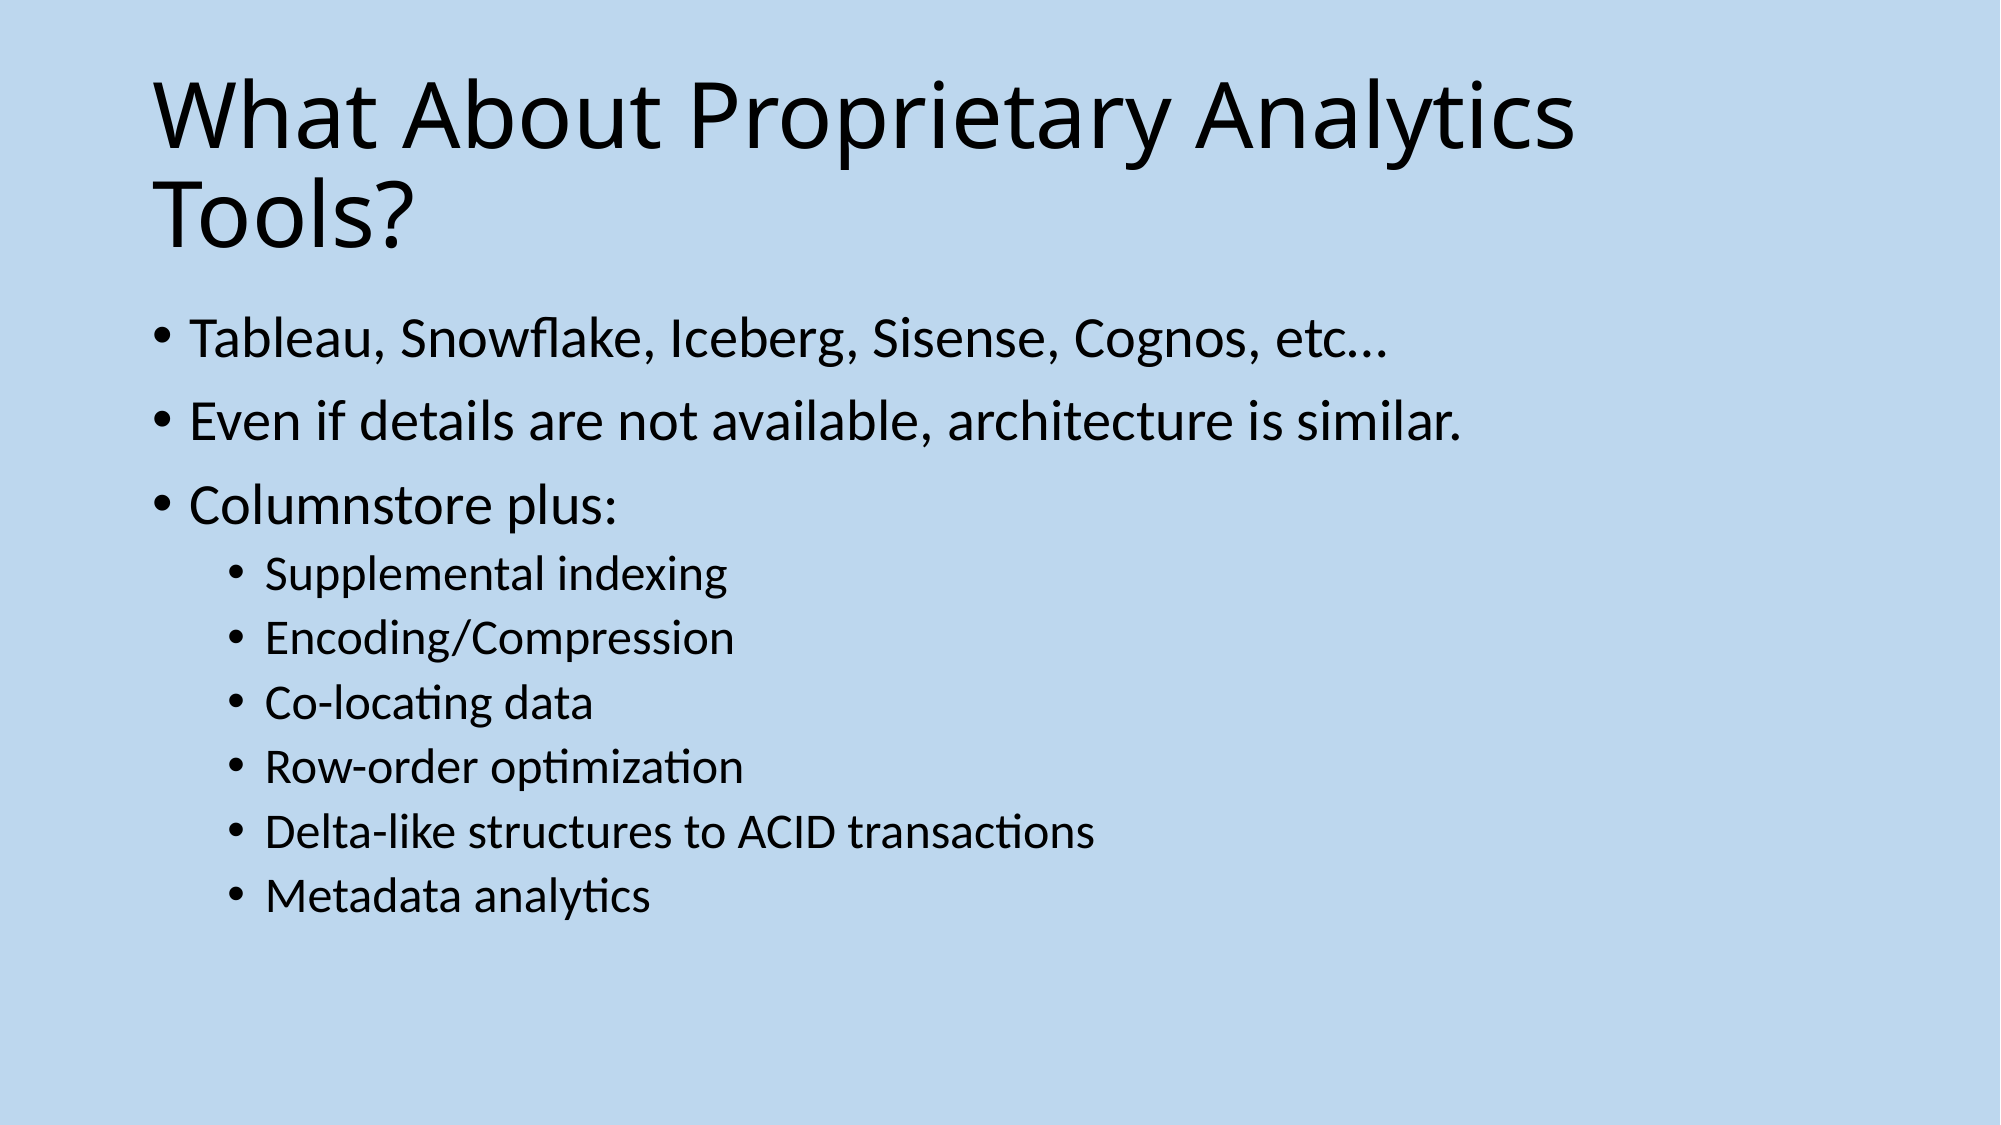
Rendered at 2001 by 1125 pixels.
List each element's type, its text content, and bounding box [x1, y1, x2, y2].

title What About Proprietary Analytics Tools? [137, 59, 1863, 278]
list Tableau, Snowflake, Iceberg, Sisense, Cognos, etc… Even if details are not available, architecture is similar. Columnstore plus: Supplemental indexing Encoding/Compression Co-locating data Row-order optimization Delta-like structures to ACID transactions Metadata analytics [137, 299, 1863, 1014]
